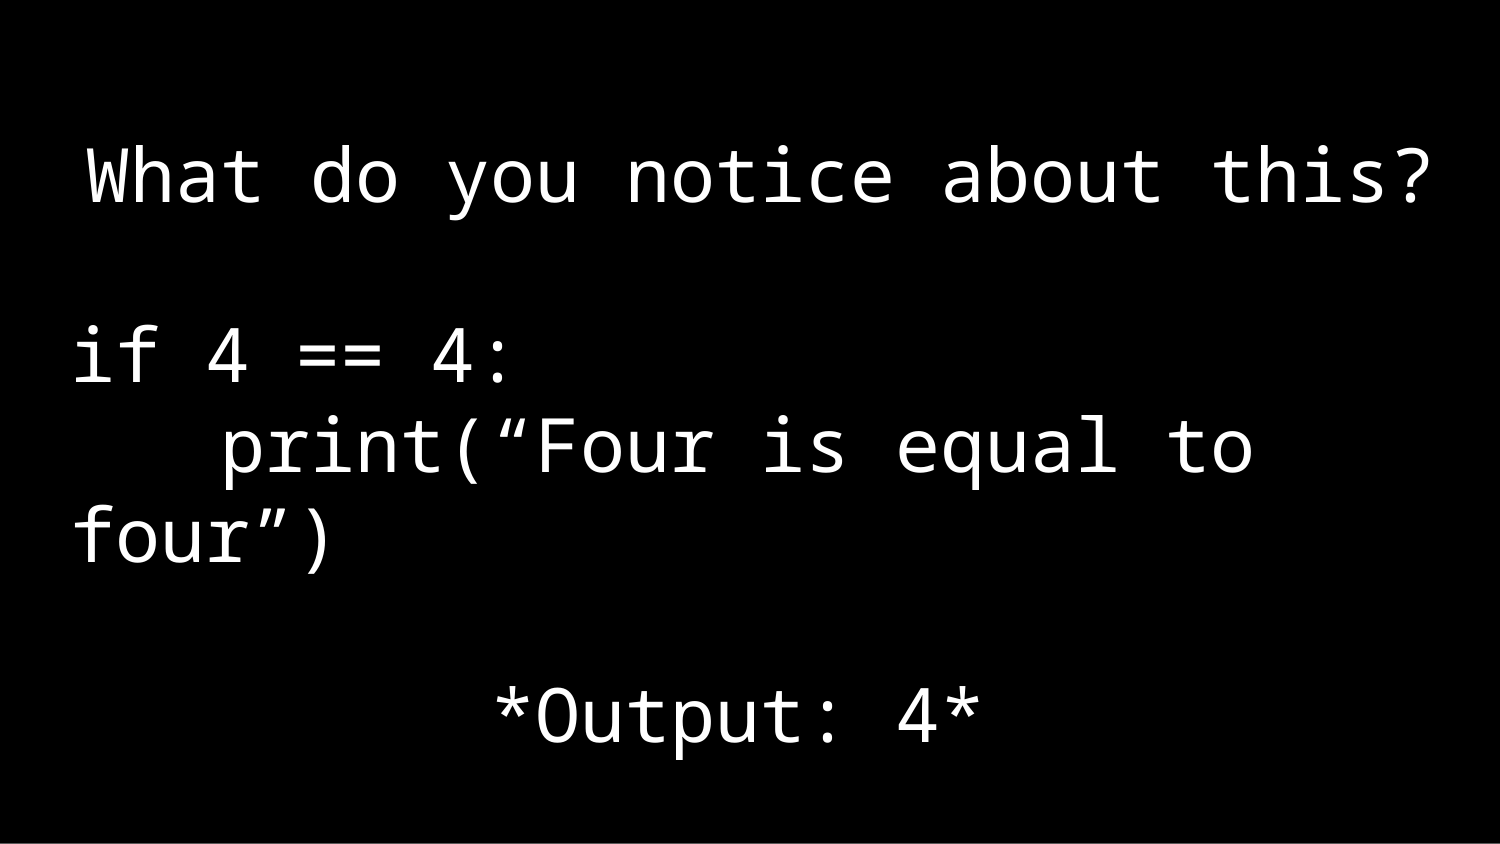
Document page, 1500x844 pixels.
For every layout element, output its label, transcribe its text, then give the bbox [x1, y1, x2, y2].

title What do you notice about this? if 4 == 4: print(“Four is equal to four”) *Output: 4* [70, 127, 1451, 688]
